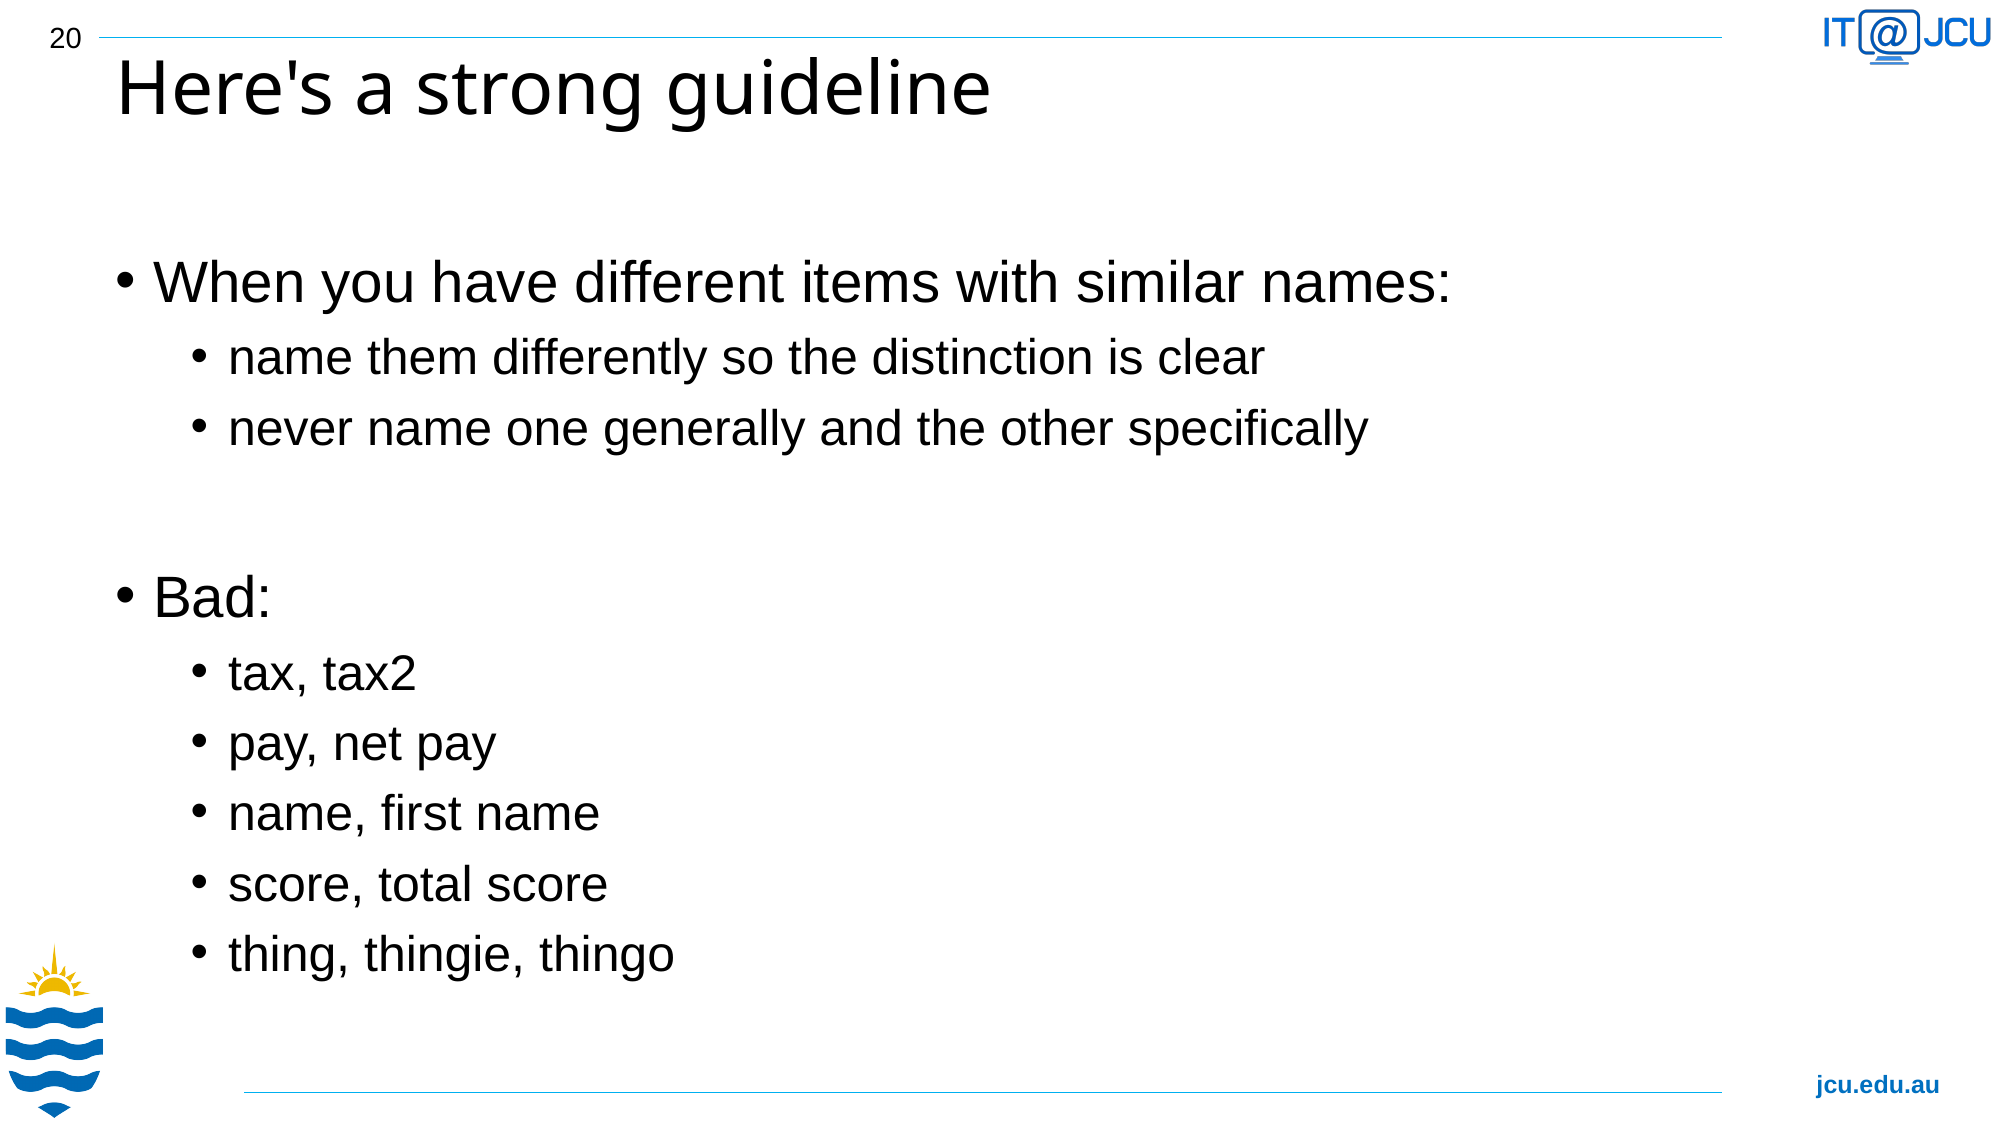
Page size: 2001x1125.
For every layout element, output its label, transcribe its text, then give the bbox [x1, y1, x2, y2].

slide_number 20 [34, 12, 111, 69]
picture [1823, 8, 1994, 67]
title Here's a strong guideline [100, 42, 1895, 224]
picture [0, 942, 110, 1125]
list When you have different items with similar names: name them differently so the distinction is clear never name one generally and the other specifically Bad: tax, tax2 pay, net pay name, first name score, total score thing, thingie, thingo [100, 237, 1895, 1094]
